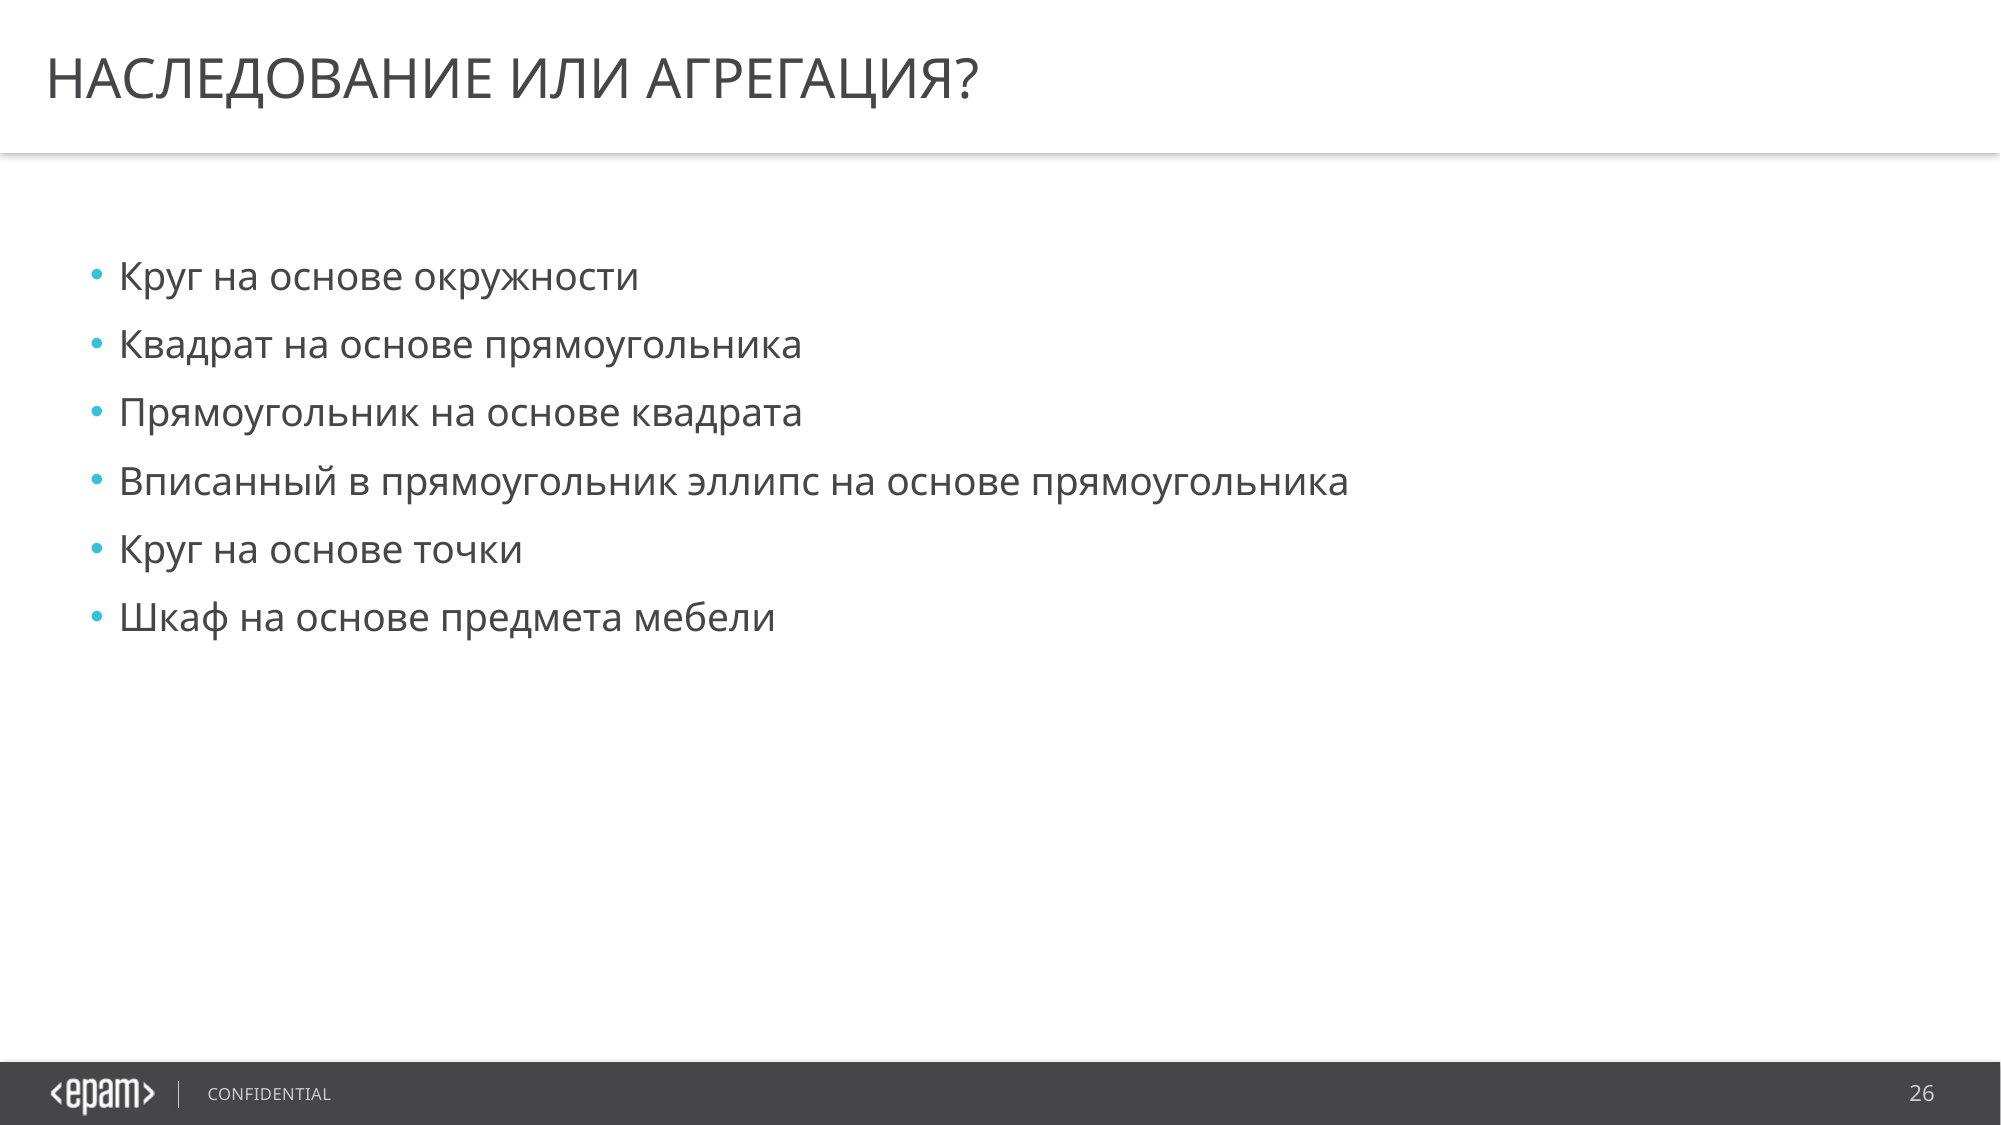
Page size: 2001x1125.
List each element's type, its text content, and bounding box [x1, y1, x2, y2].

picture [50, 1078, 155, 1116]
list Круг на основе окружности Квадрат на основе прямоугольника Прямоугольник на основе квадрата Вписанный в прямоугольник эллипс на основе прямоугольника Круг на основе точки Шкаф на основе предмета мебели [78, 236, 1903, 977]
title Наследование или агрегация? [0, 0, 2000, 153]
